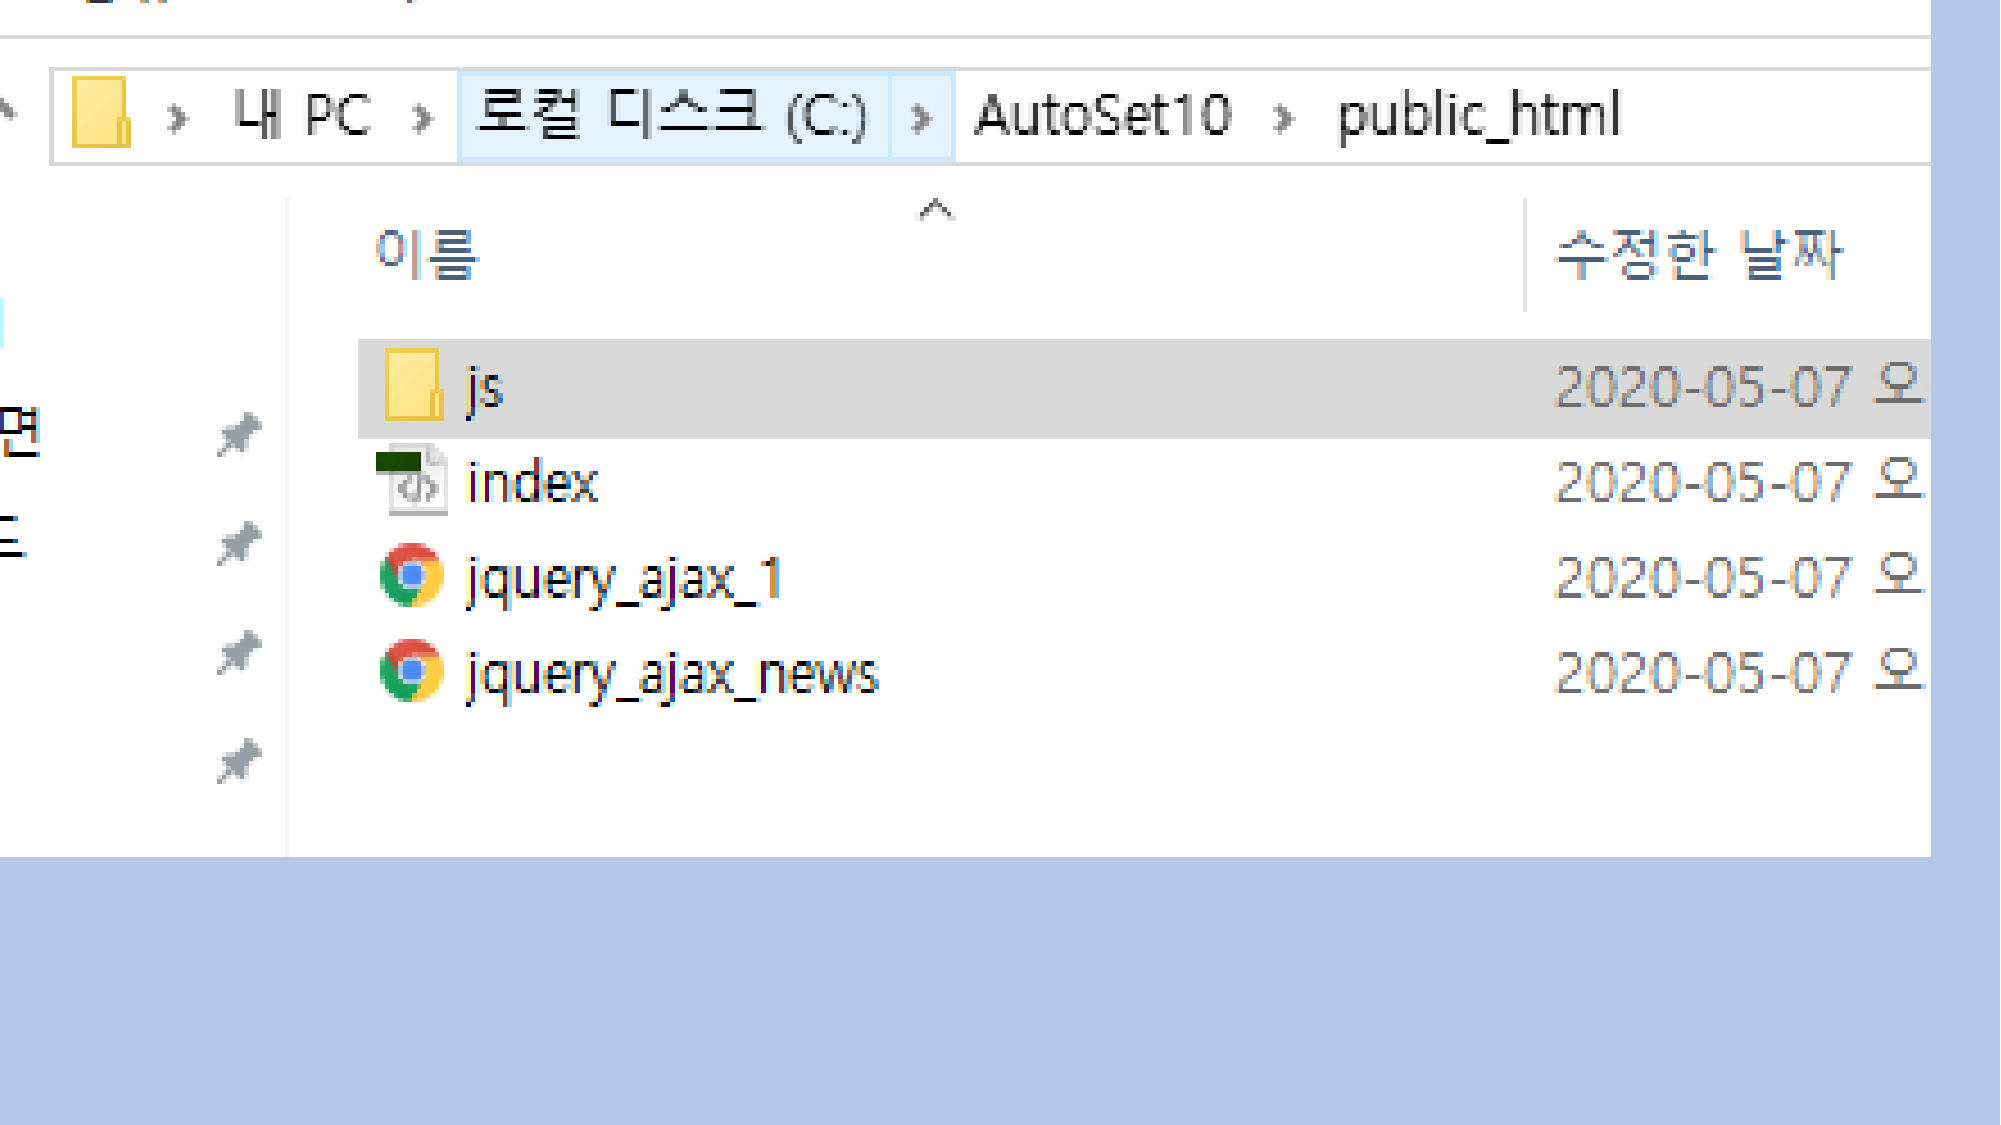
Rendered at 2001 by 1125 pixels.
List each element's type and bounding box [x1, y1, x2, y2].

picture [0, 0, 1931, 857]
